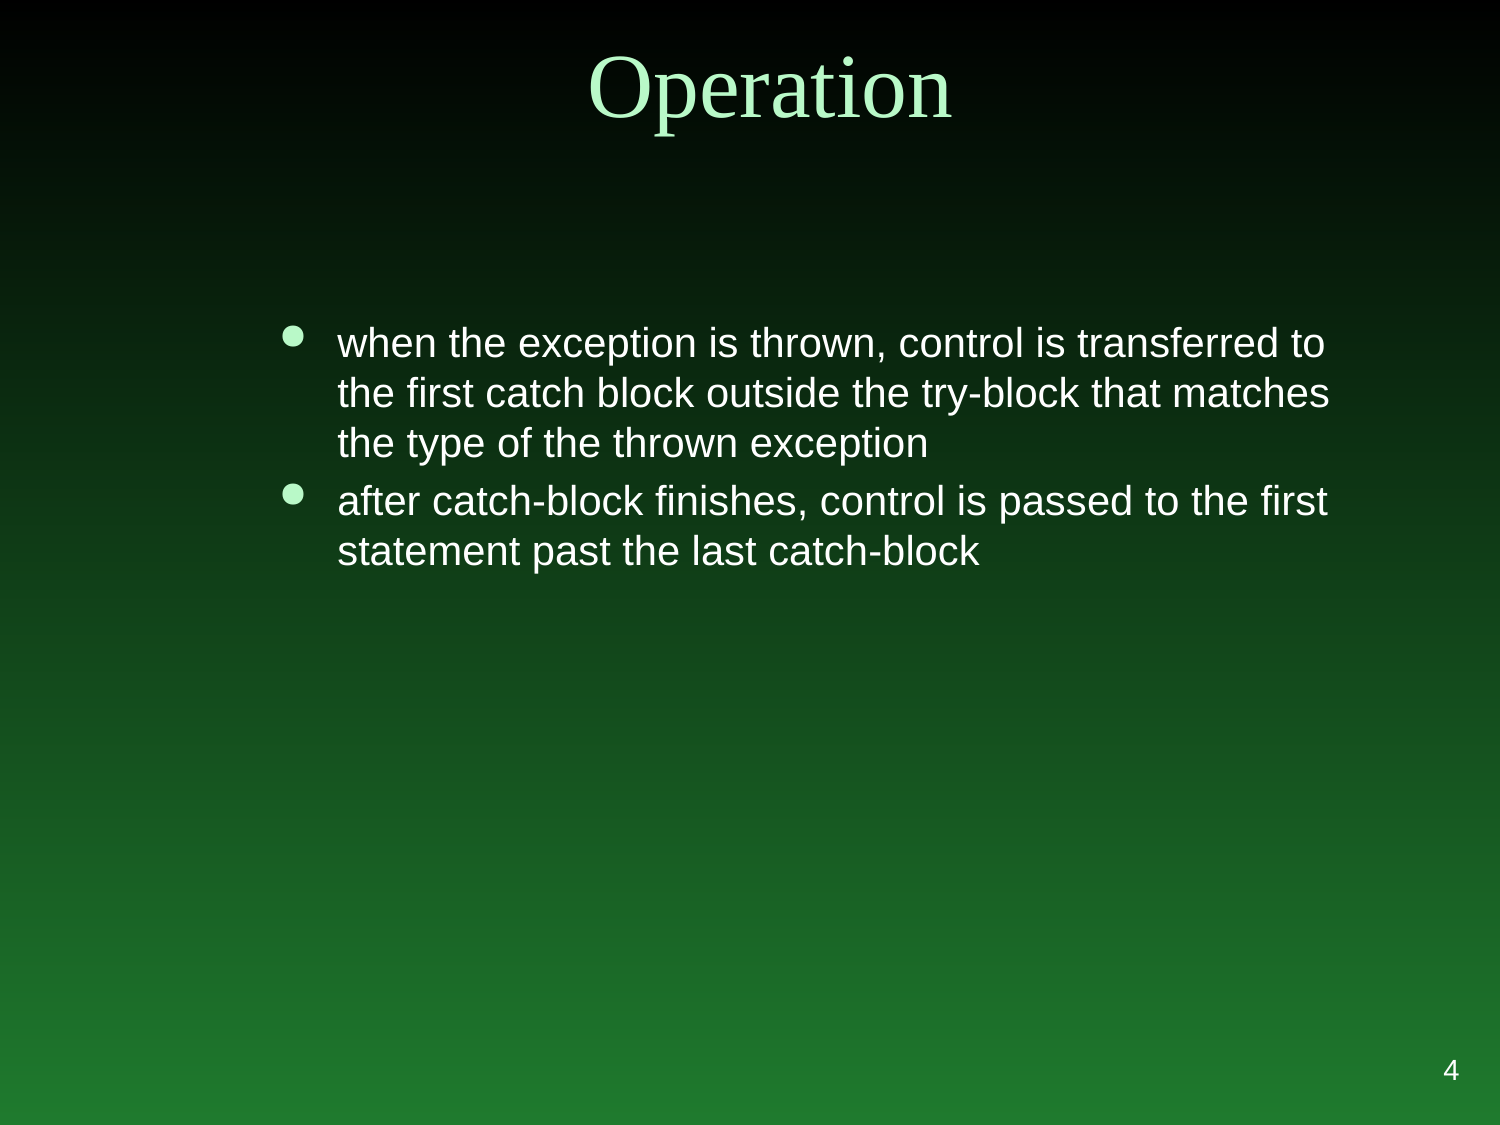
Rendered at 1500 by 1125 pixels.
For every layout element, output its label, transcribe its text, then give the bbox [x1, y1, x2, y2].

title Operation [167, 68, 1375, 144]
slide_number 4 [1274, 1024, 1475, 1113]
list when the exception is thrown, control is transferred to the first catch block outside the try-block that matches the type of the thrown exception after catch-block finishes, control is passed to the first statement past the last catch-block [265, 308, 1353, 1068]
